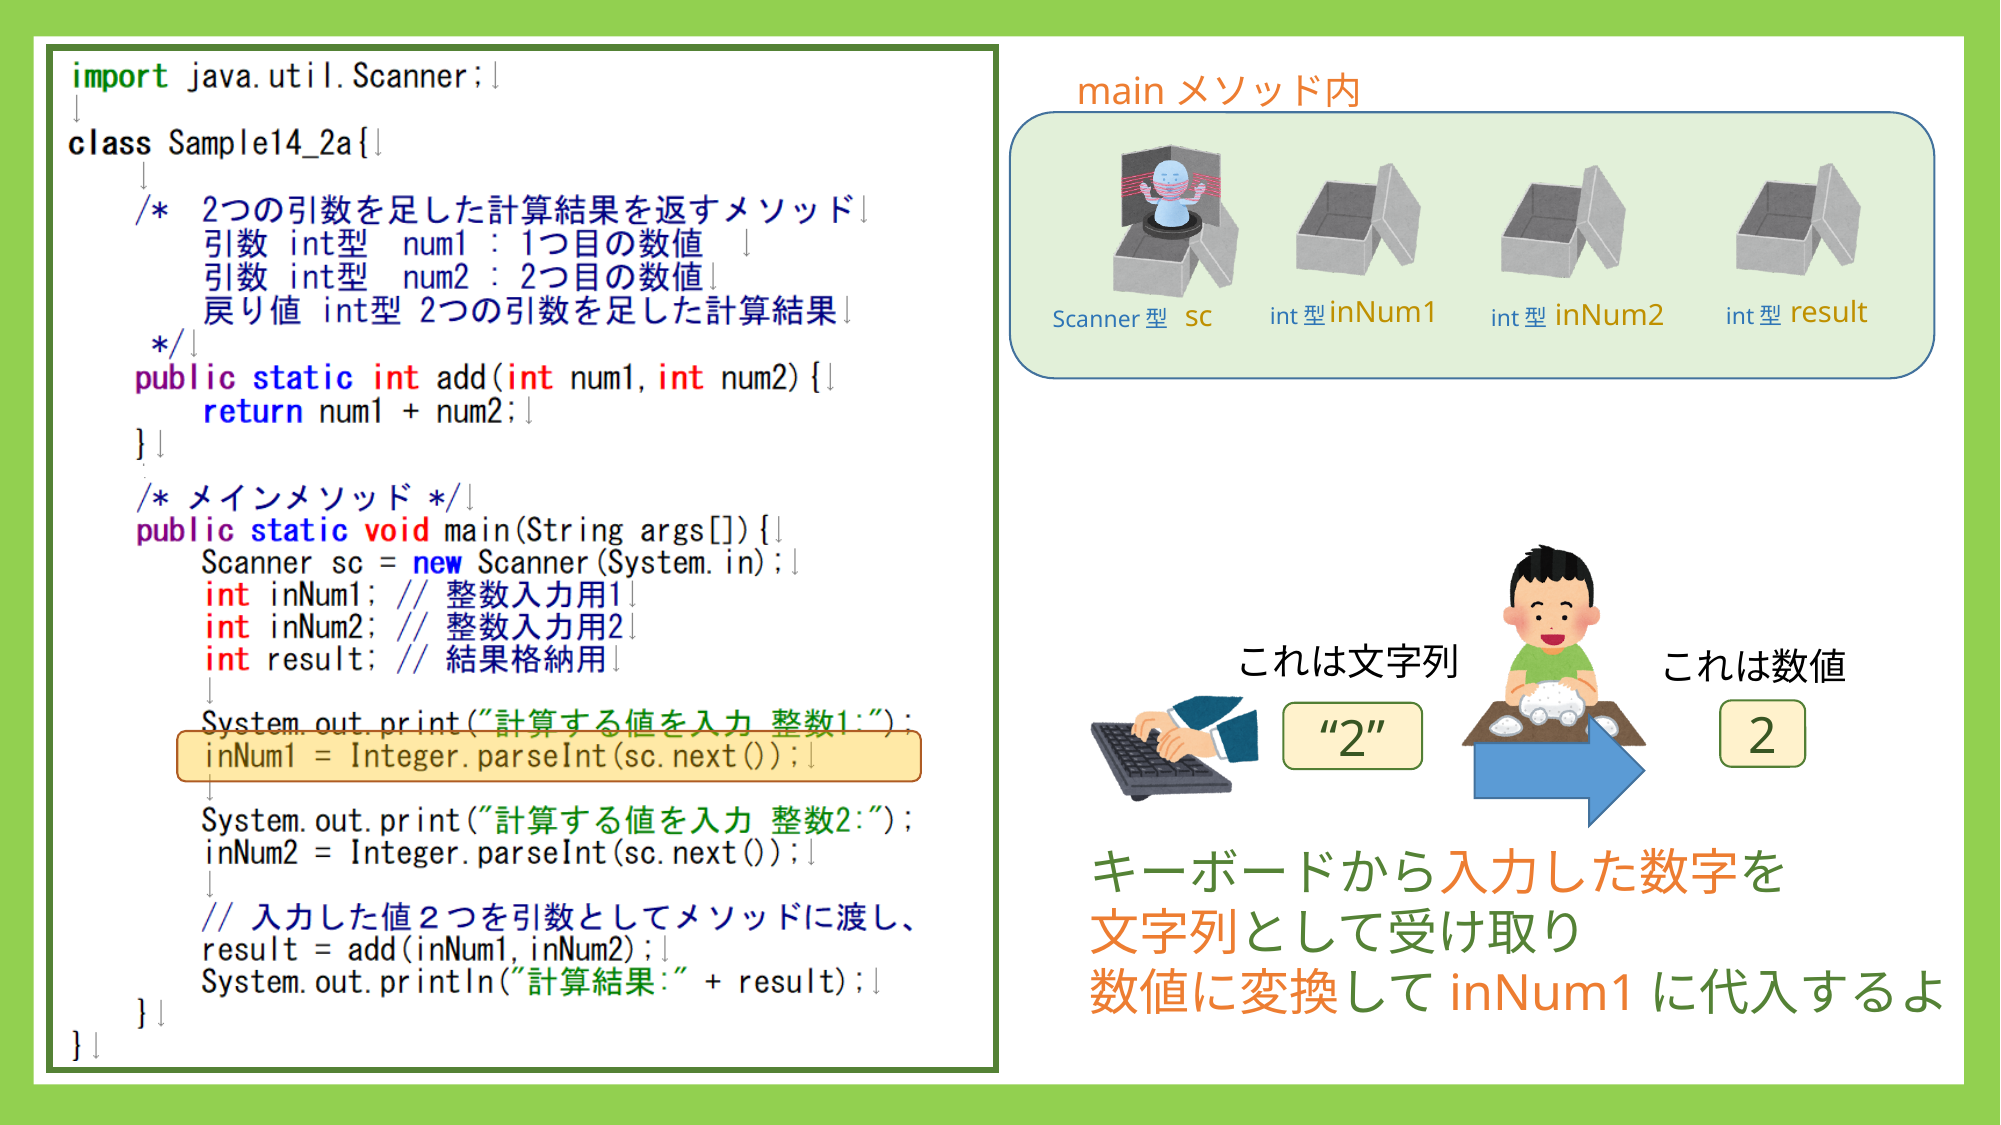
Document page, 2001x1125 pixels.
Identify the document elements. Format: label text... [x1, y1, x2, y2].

text_box sc [1170, 290, 1273, 341]
text_box 2 [1719, 699, 1807, 768]
text_box int型 [1255, 294, 1314, 337]
picture [1731, 158, 1867, 289]
text_box [49, 46, 997, 1071]
picture [1496, 160, 1632, 292]
text_box “2” [1282, 701, 1424, 771]
text_box int型 [1476, 296, 1540, 339]
text_box mainメソッド内 [1061, 59, 1377, 120]
text_box inNum1 [1314, 286, 1491, 337]
text_box これは数値 [1652, 635, 1862, 696]
text_box inNum2 [1540, 288, 1702, 339]
text_box キーボードから入力した数字を 文字列として受け取り 数値に変換してinNum1に代入するよ [1074, 833, 1965, 1029]
text_box [1008, 111, 1936, 380]
text_box result [1775, 286, 1937, 337]
picture [63, 59, 965, 466]
text_box [1473, 749, 1646, 829]
picture [1458, 540, 1652, 749]
text_box int型 [1711, 294, 1775, 337]
picture [1291, 158, 1427, 289]
picture [69, 477, 921, 1061]
picture [1083, 685, 1263, 822]
picture [1108, 138, 1245, 311]
text_box Scanner型 [1037, 297, 1170, 340]
text_box これは文字列 [1220, 630, 1458, 691]
